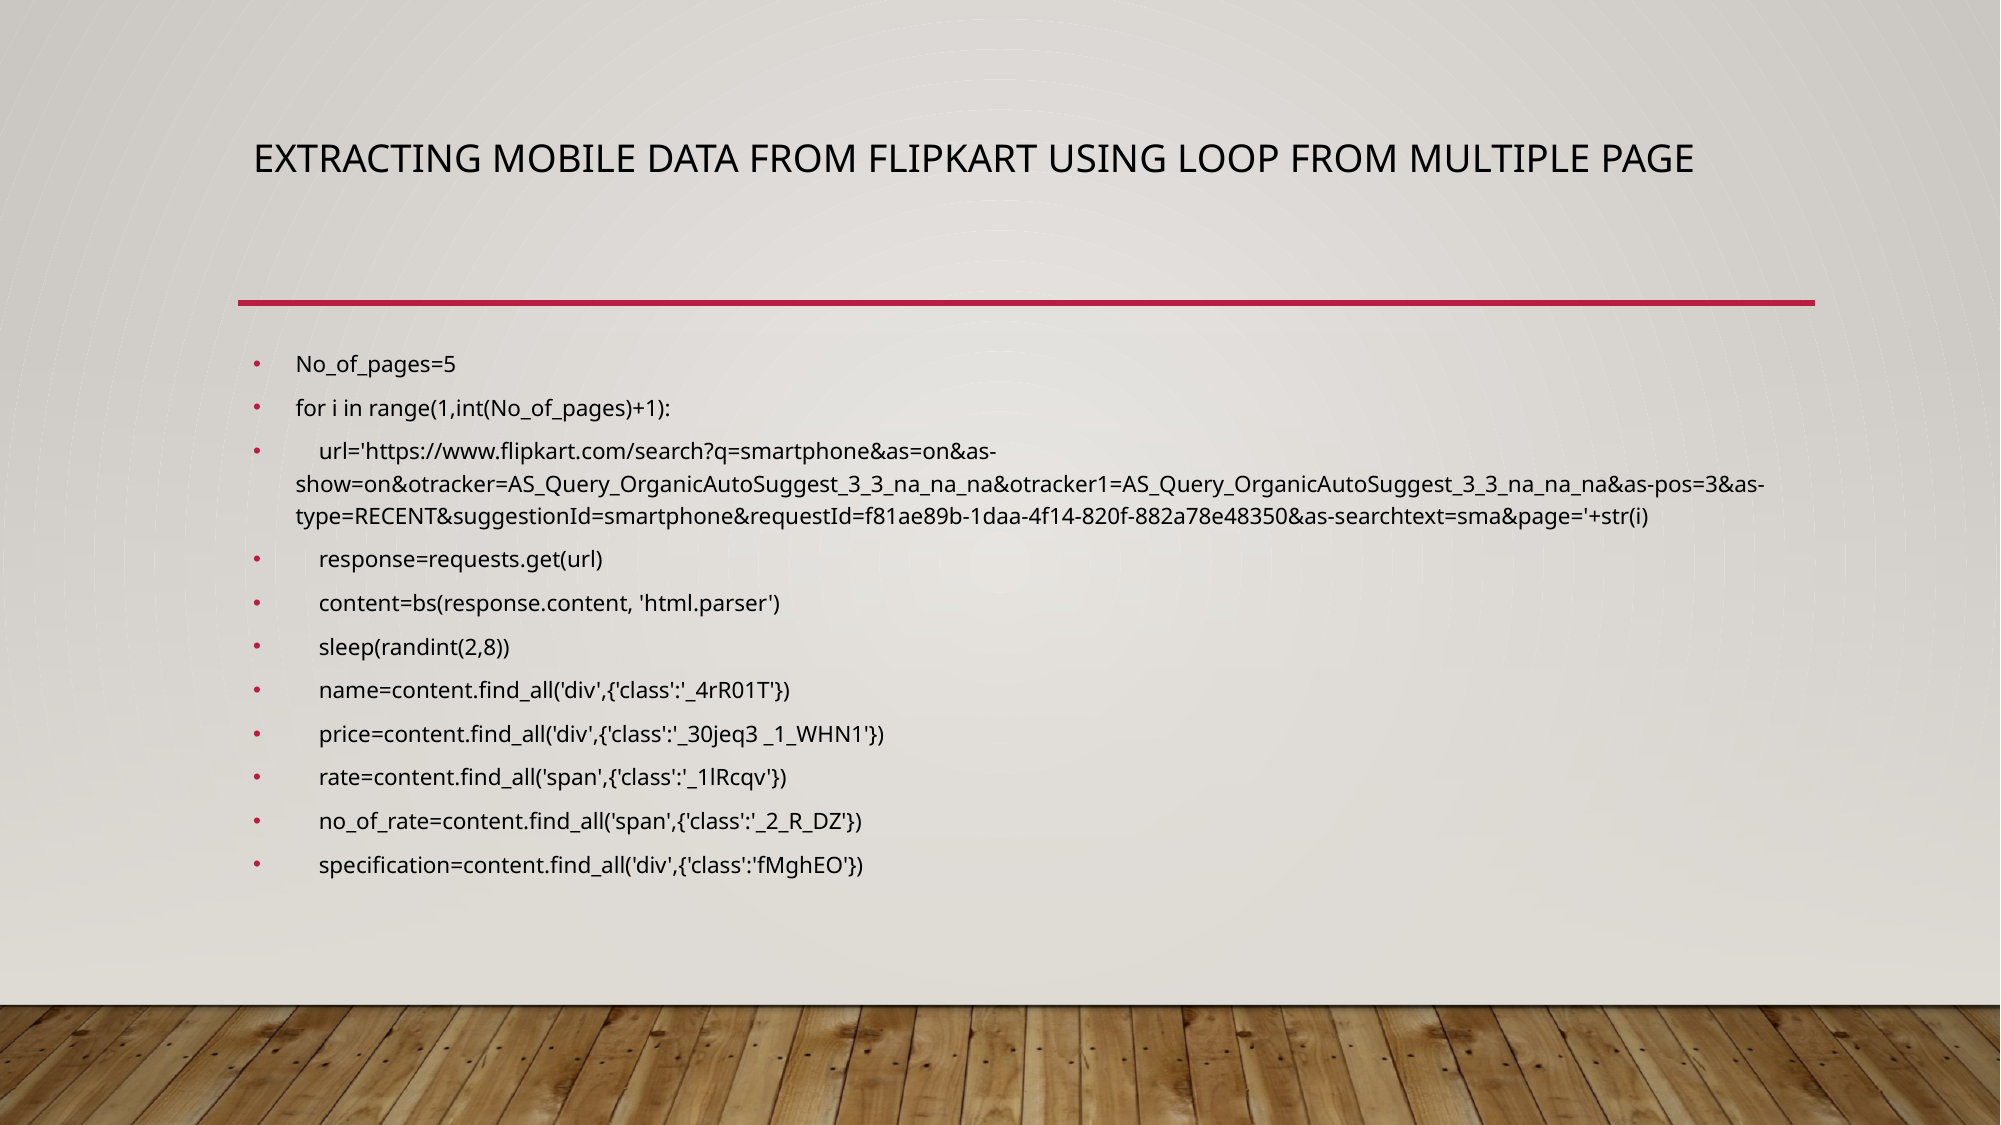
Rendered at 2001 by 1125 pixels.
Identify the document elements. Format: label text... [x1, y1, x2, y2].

list No_of_pages=5 for i in range(1,int(No_of_pages)+1): url='https://www.flipkart.com/search?q=smartphone&as=on&as-show=on&otracker=AS_Query_OrganicAutoSuggest_3_3_na_na_na&otracker1=AS_Query_OrganicAutoSuggest_3_3_na_na_na&as-pos=3&as-type=RECENT&suggestionId=smartphone&requestId=f81ae89b-1daa-4f14-820f-882a78e48350&as-searchtext=sma&page='+str(i) response=requests.get(url) content=bs(response.content, 'html.parser') sleep(randint(2,8)) name=content.find_all('div',{'class':'_4rR01T'}) price=content.find_all('div',{'class':'_30jeq3 _1_WHN1'}) rate=content.find_all('span',{'class':'_1lRcqv'}) no_of_rate=content.find_all('span',{'class':'_2_R_DZ'}) specification=content.find_all('div',{'class':'fMghEO'}) [238, 337, 1814, 897]
title extracting mobile data from flipkart using loop from multiple page [238, 131, 1814, 199]
picture [0, 1005, 2000, 1125]
